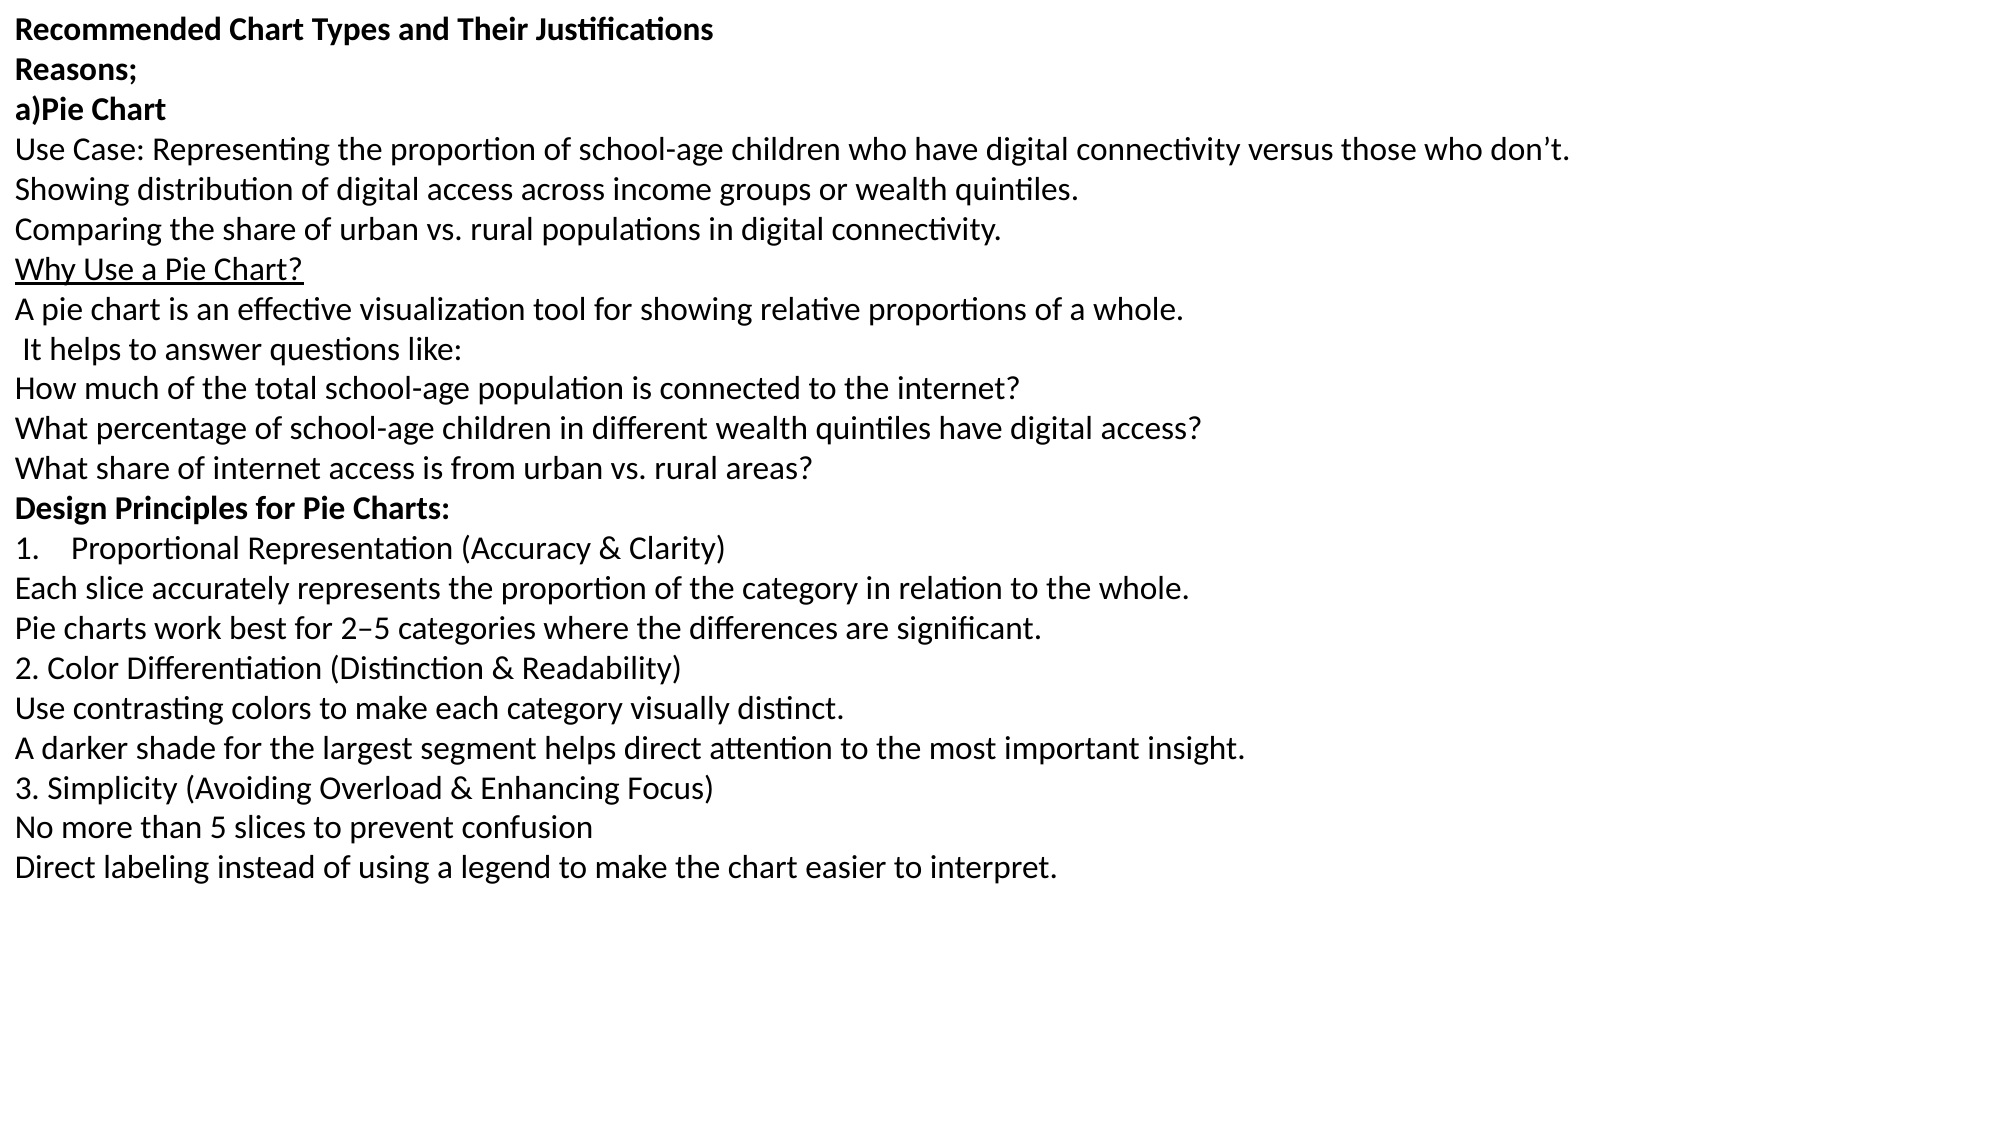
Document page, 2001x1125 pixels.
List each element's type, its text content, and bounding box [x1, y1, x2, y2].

text_box Recommended Chart Types and Their Justifications Reasons; a)Pie Chart Use Case: Representing the proportion of school-age children who have digital connectivity versus those who don’t. Showing distribution of digital access across income groups or wealth quintiles. Comparing the share of urban vs. rural populations in digital connectivity. Why Use a Pie Chart? A pie chart is an effective visualization tool for showing relative proportions of a whole. It helps to answer questions like: How much of the total school-age population is connected to the internet? What percentage of school-age children in different wealth quintiles have digital access? What share of internet access is from urban vs. rural areas? Design Principles for Pie Charts: Proportional Representation (Accuracy & Clarity) Each slice accurately represents the proportion of the category in relation to the whole. Pie charts work best for 2–5 categories where the differences are significant. 2. Color Differentiation (Distinction & Readability) Use contrasting colors to make each category visually distinct. A darker shade for the largest segment helps direct attention to the most important insight. 3. Simplicity (Avoiding Overload & Enhancing Focus) No more than 5 slices to prevent confusion Direct labeling instead of using a legend to make the chart easier to interpret. [0, 0, 2000, 1028]
